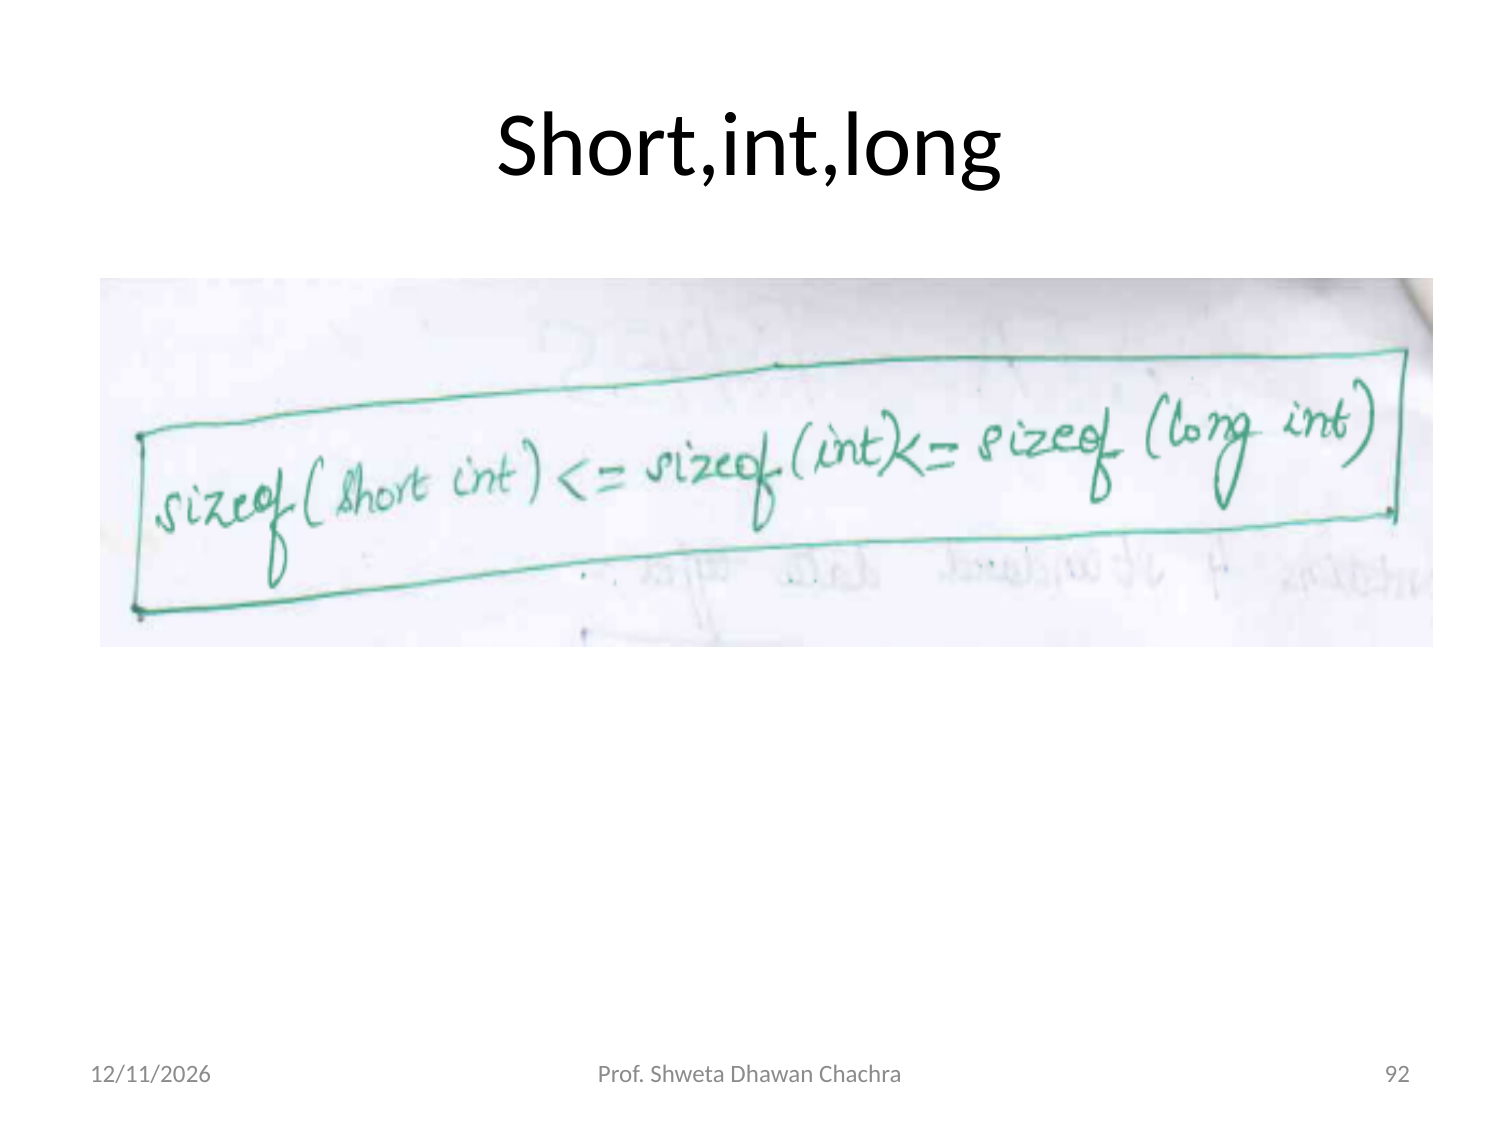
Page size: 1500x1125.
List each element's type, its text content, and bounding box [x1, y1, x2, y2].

title Short,int,long [75, 45, 1425, 233]
slide_number 92 [1074, 1042, 1425, 1103]
footer Prof. Shweta Dhawan Chachra [512, 1042, 988, 1103]
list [100, 278, 1433, 647]
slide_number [75, 1042, 425, 1103]
